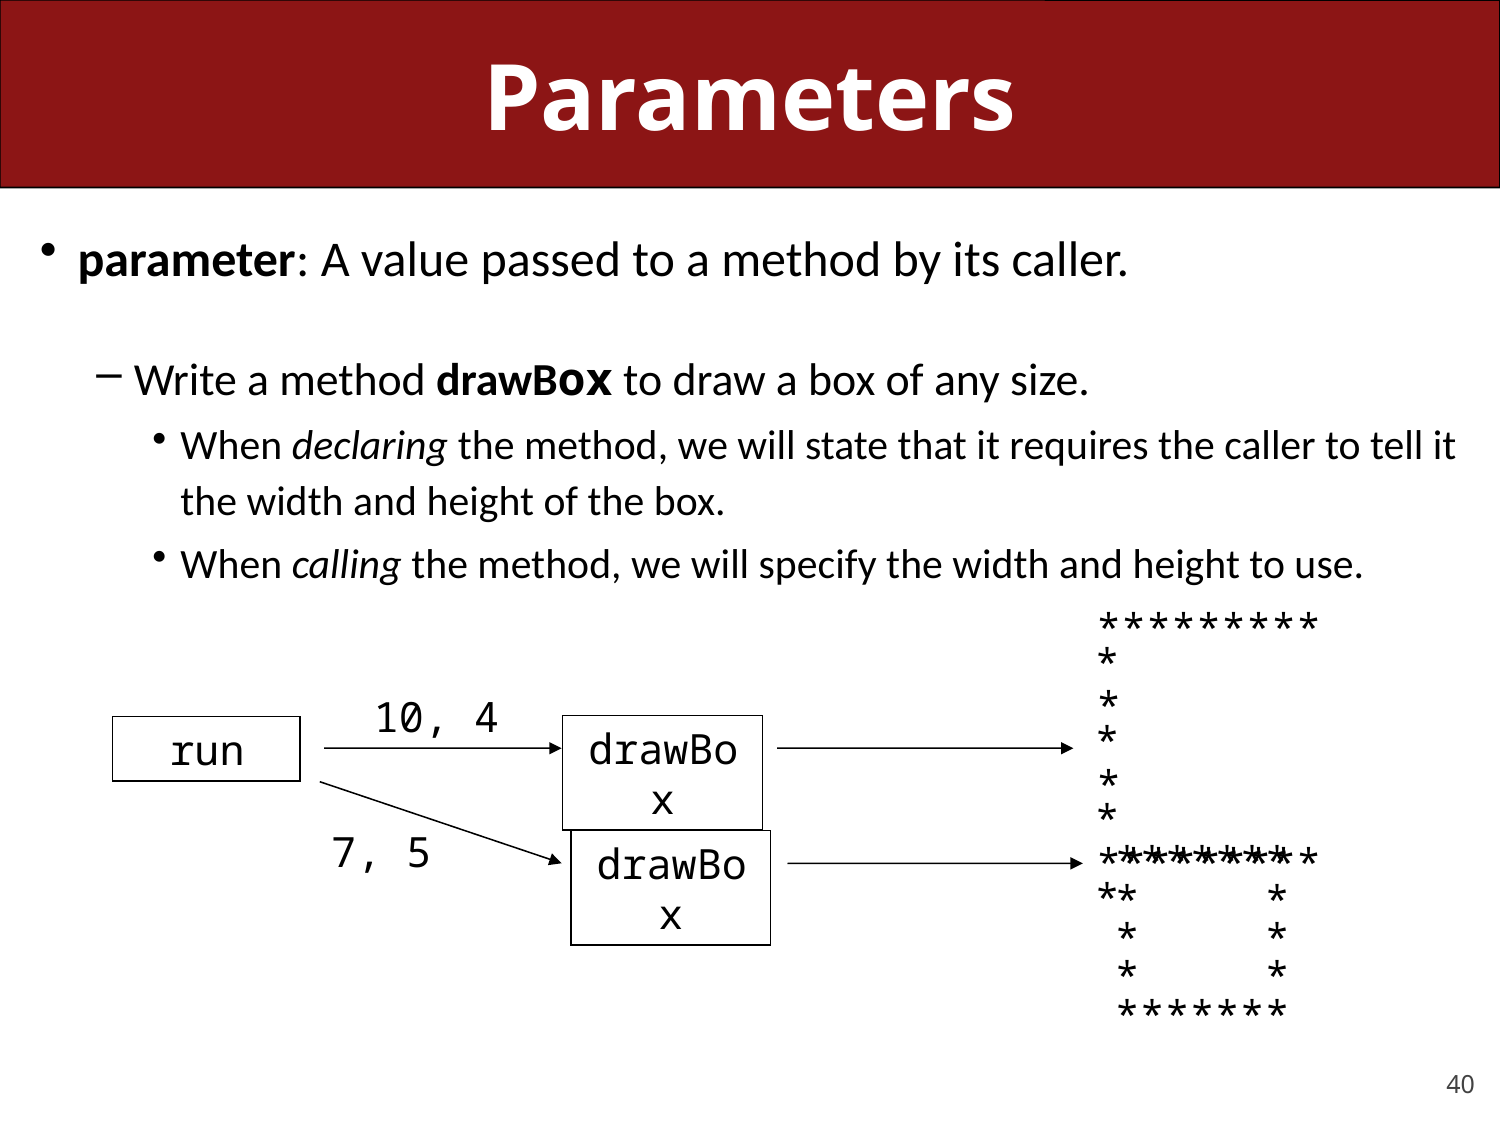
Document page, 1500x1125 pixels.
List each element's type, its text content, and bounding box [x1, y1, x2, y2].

text_box drawBox [562, 715, 763, 831]
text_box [777, 607, 1350, 793]
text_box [787, 845, 1338, 1050]
list parameter: A value passed to a method by its caller. Write a method drawBox to draw a box of any size. When declaring the method, we will state that it requires the caller to tell it the width and height of the box. When calling the method, we will specify the width and height to use. [24, 212, 1475, 1063]
text_box 10, 4 [337, 683, 534, 748]
text_box [461, 829, 562, 866]
text_box [324, 742, 562, 755]
text_box drawBox [570, 830, 771, 946]
text_box 7, 5 [300, 817, 461, 883]
text_box run [112, 716, 300, 782]
title Parameters [75, 0, 1425, 188]
